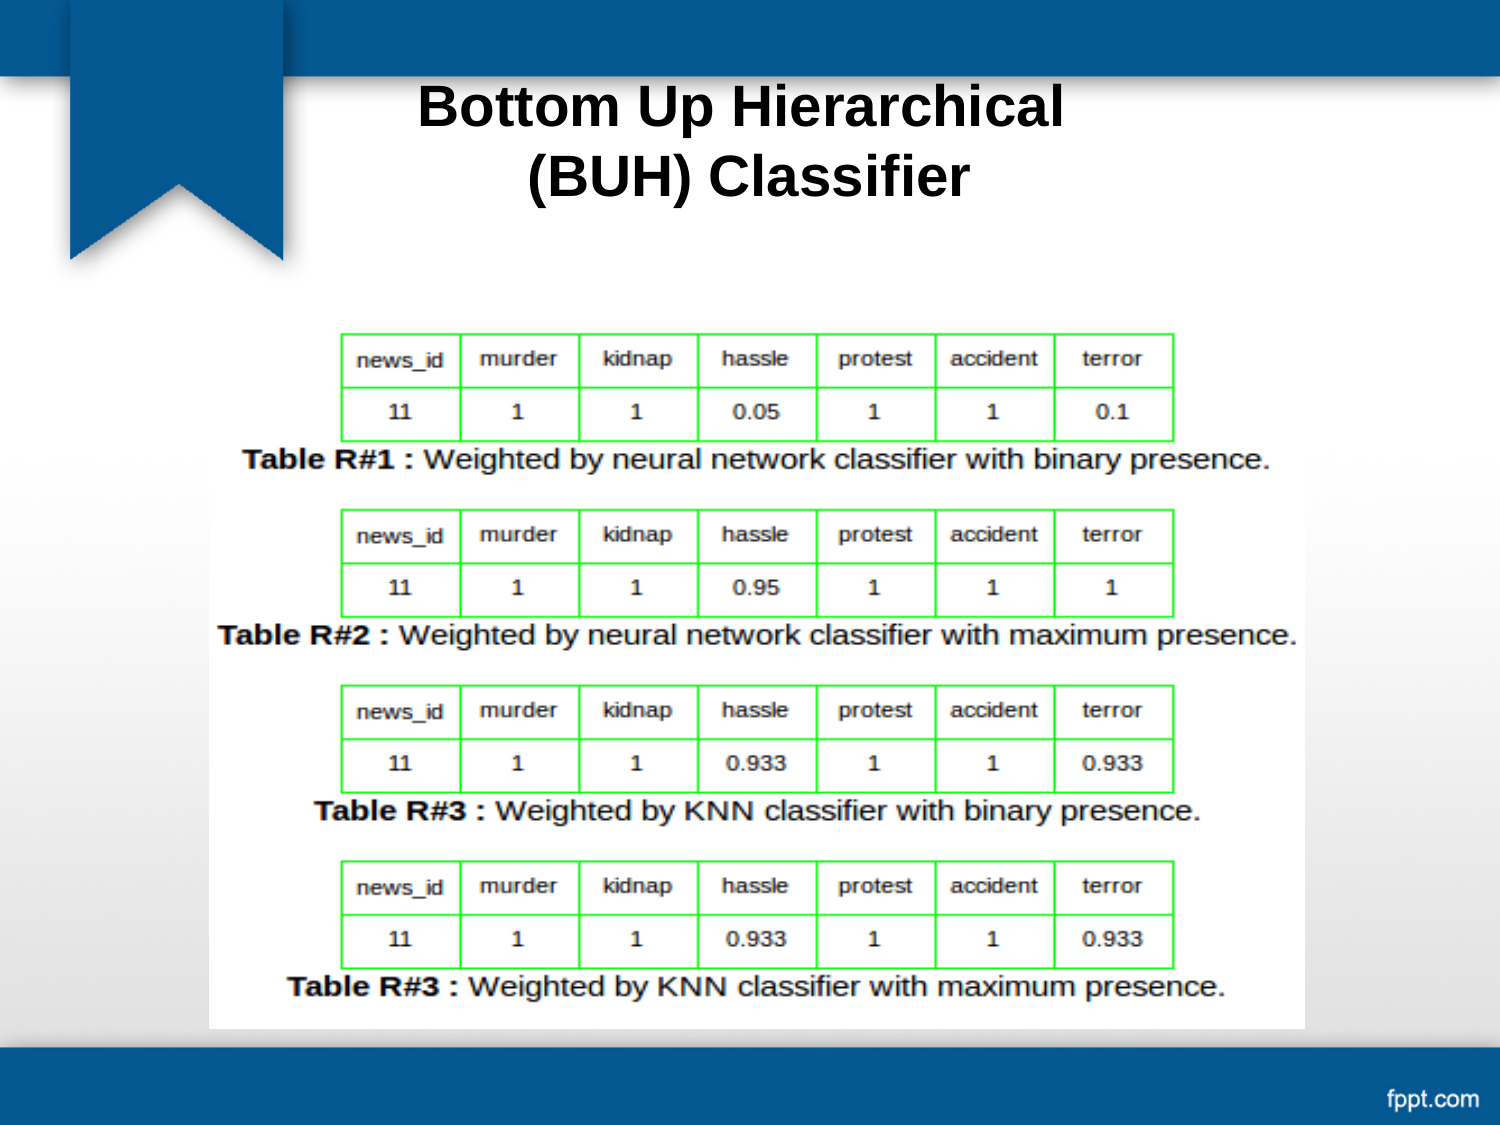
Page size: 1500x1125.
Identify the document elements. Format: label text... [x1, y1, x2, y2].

text_box Bottom Up Hierarchical (BUH) Classifier [75, 44, 1425, 233]
picture [0, 0, 1500, 1125]
